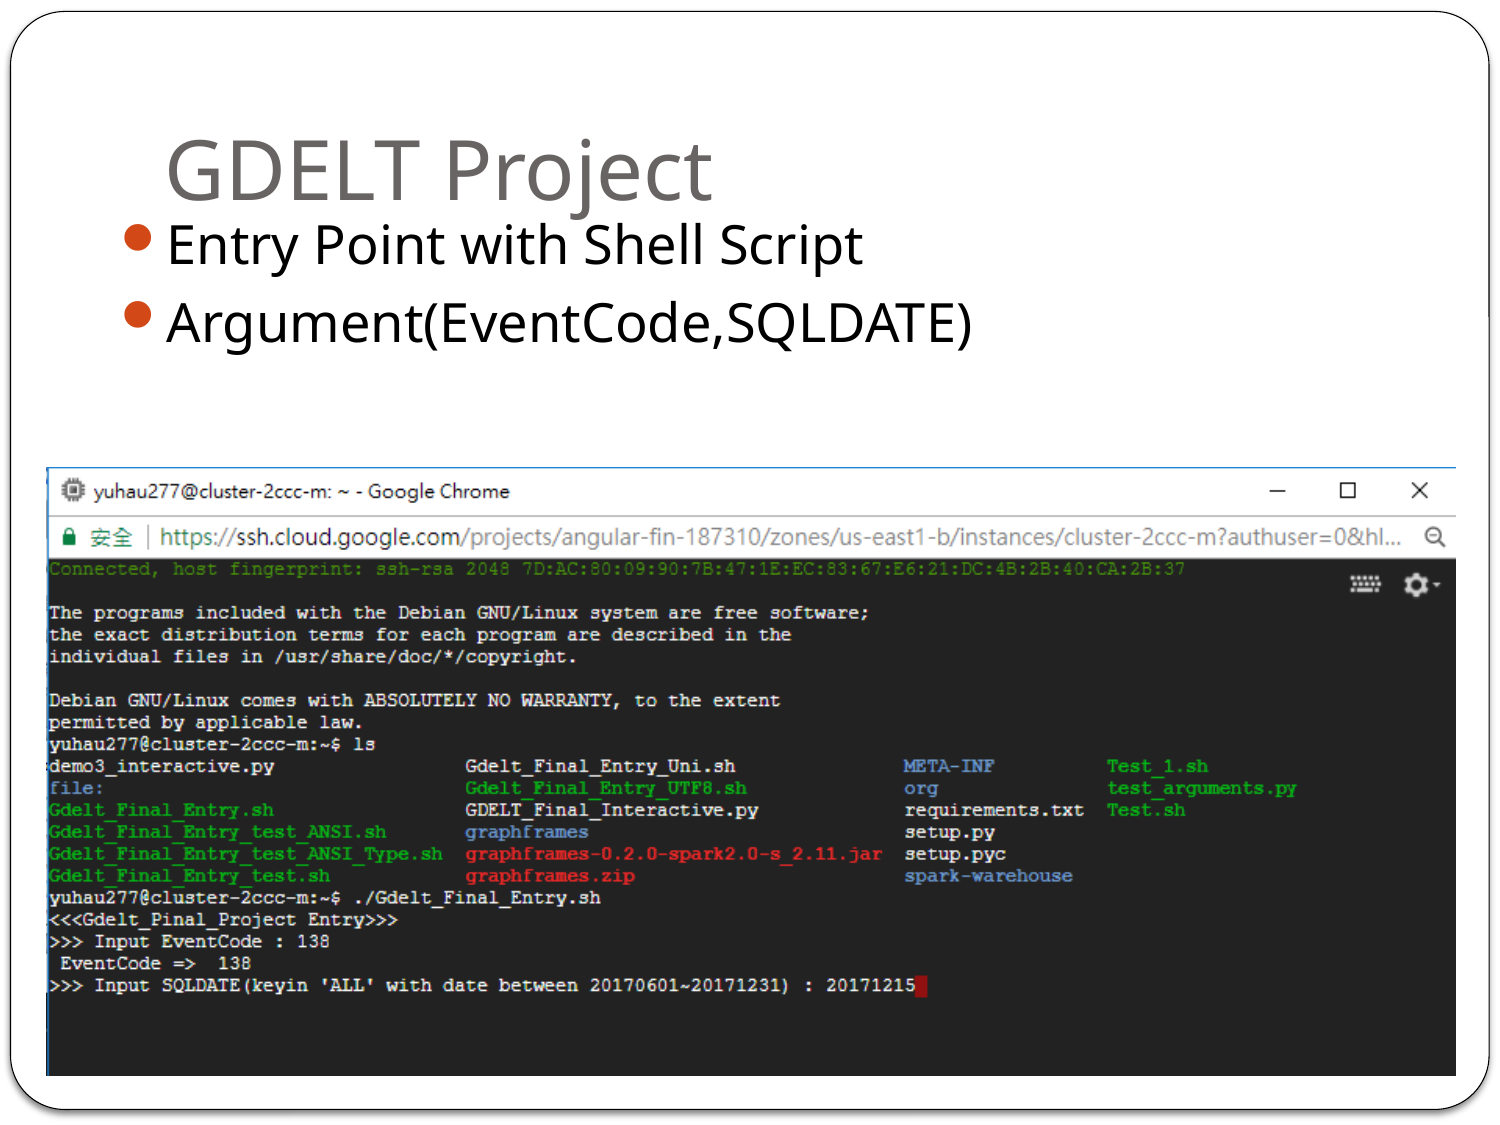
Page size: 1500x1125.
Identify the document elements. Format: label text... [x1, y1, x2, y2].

title GDELT Project [150, 45, 1425, 203]
list Entry Point with Shell Script Argument(EventCode,SQLDATE) [105, 203, 1456, 467]
picture [46, 467, 1457, 1076]
